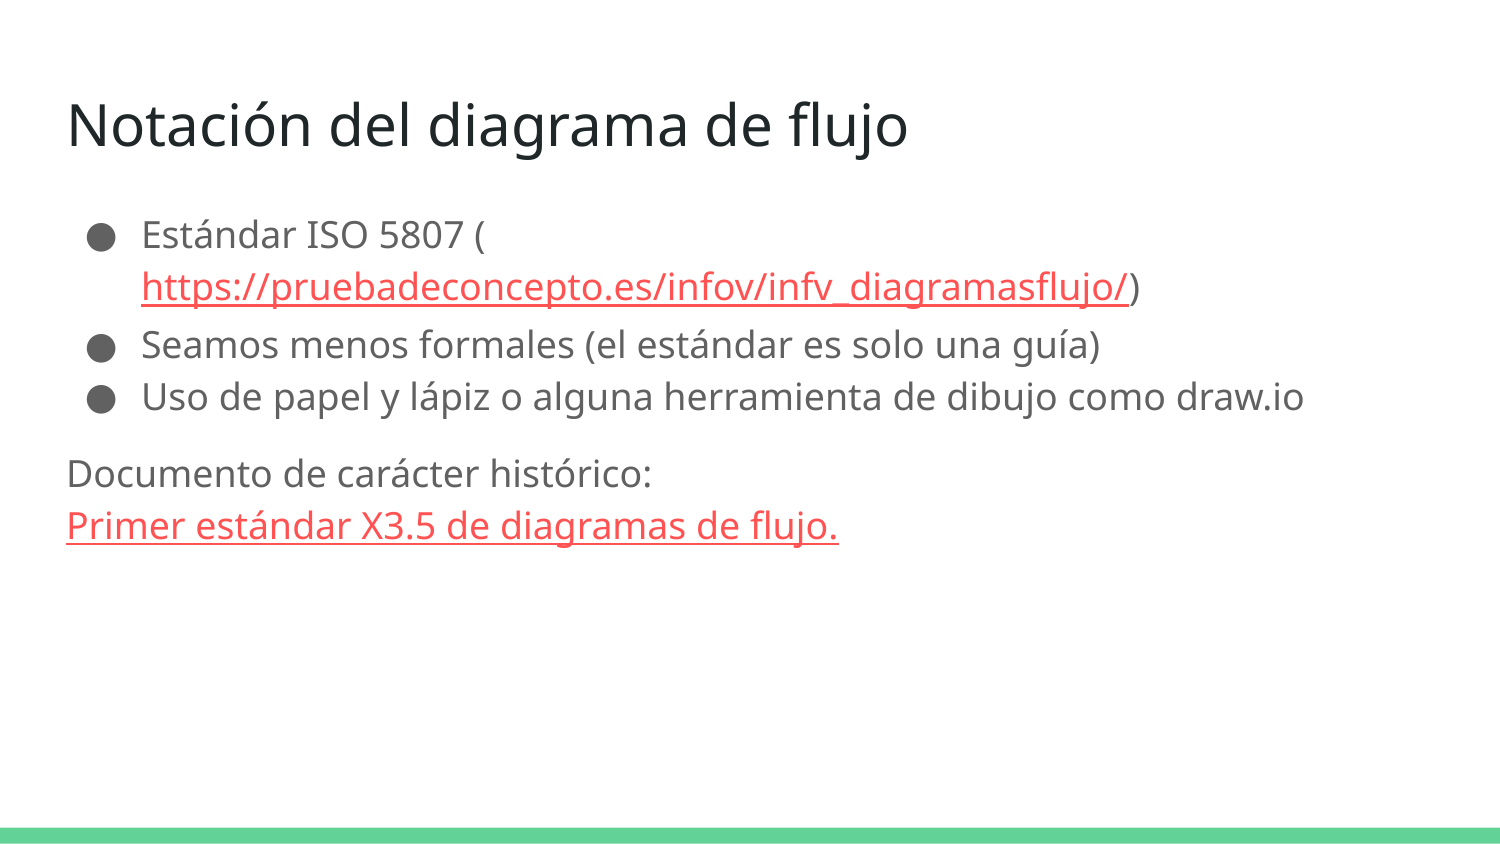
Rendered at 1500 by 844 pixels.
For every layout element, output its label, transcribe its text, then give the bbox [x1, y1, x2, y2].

list Estándar ISO 5807 (https://pruebadeconcepto.es/infov/infv_diagramasflujo/) Seamos menos formales (el estándar es solo una guía) Uso de papel y lápiz o alguna herramienta de dibujo como draw.io Documento de carácter histórico: Primer estándar X3.5 de diagramas de flujo. [51, 189, 1449, 844]
title Notación del diagrama de flujo [51, 72, 1449, 167]
